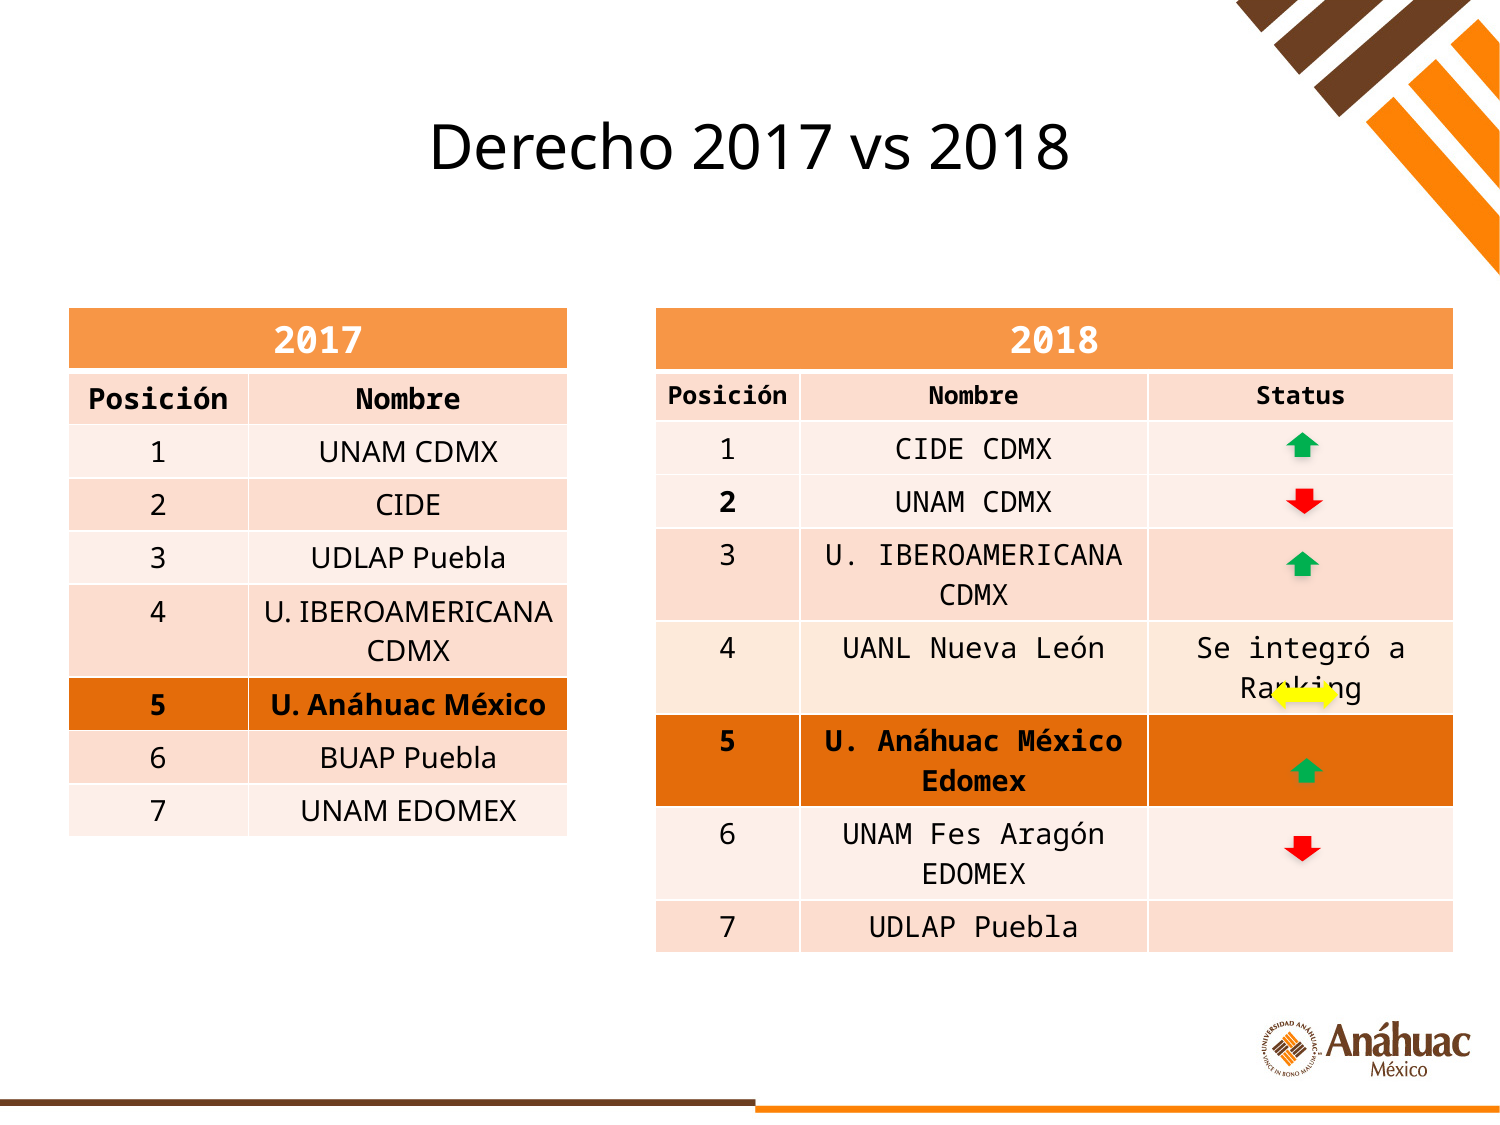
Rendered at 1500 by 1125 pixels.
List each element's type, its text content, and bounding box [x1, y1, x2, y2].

table_cell 3 [69, 532, 248, 583]
table_cell 7 [69, 785, 248, 836]
table_cell 2 [656, 475, 799, 527]
text_box [1288, 489, 1321, 513]
title Derecho 2017 vs 2018 [41, 78, 1459, 211]
table_cell [1149, 808, 1453, 899]
table_header 2018 [656, 308, 1453, 369]
table_cell 7 [656, 901, 799, 952]
table_cell Posición [656, 374, 799, 420]
table_cell UNAM CDMX [249, 425, 567, 477]
table_cell UDLAP Puebla [249, 532, 567, 583]
table_cell U. Anáhuac México [249, 678, 567, 730]
table_cell CIDE [249, 479, 567, 530]
table_cell [1149, 529, 1453, 620]
table_cell Nombre [249, 374, 567, 424]
table_cell U. IBEROAMERICANA CDMX [249, 585, 567, 676]
table_cell Status [1149, 374, 1453, 420]
table_cell 1 [656, 422, 799, 474]
table_cell UNAM Fes Aragón EDOMEX [801, 808, 1147, 899]
table_cell [1149, 475, 1453, 527]
table_cell UDLAP Puebla [801, 901, 1147, 952]
table_cell CIDE CDMX [801, 422, 1147, 474]
picture [0, 0, 1500, 1122]
text_box [1286, 836, 1319, 861]
table_cell 3 [656, 529, 799, 620]
table_cell BUAP Puebla [249, 731, 567, 783]
table_cell 6 [69, 731, 248, 783]
table_cell 4 [656, 622, 799, 713]
table_cell UANL Nueva León [801, 622, 1147, 713]
table_cell Nombre [801, 374, 1147, 420]
table_cell 6 [656, 808, 799, 899]
text_box [1292, 759, 1322, 782]
table_cell [1149, 422, 1453, 474]
table_header 2017 [69, 308, 567, 368]
text_box [1288, 552, 1318, 576]
table_cell U. Anáhuac México Edomex [801, 715, 1147, 806]
text_box [1288, 433, 1317, 457]
table_cell 2 [69, 479, 248, 530]
table_cell 1 [69, 425, 248, 477]
table_cell [1149, 901, 1453, 952]
table_cell U. IBEROAMERICANA CDMX [801, 529, 1147, 620]
table_cell Se integró a Ranking [1149, 622, 1453, 713]
table_cell 5 [656, 715, 799, 806]
table_cell UNAM CDMX [801, 475, 1147, 527]
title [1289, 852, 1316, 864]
table_cell Posición [69, 374, 248, 424]
table_cell UNAM EDOMEX [249, 785, 567, 836]
table_cell [1149, 715, 1453, 806]
table_cell 5 [69, 678, 248, 730]
text_box [1272, 681, 1338, 708]
table_cell 4 [69, 585, 248, 676]
